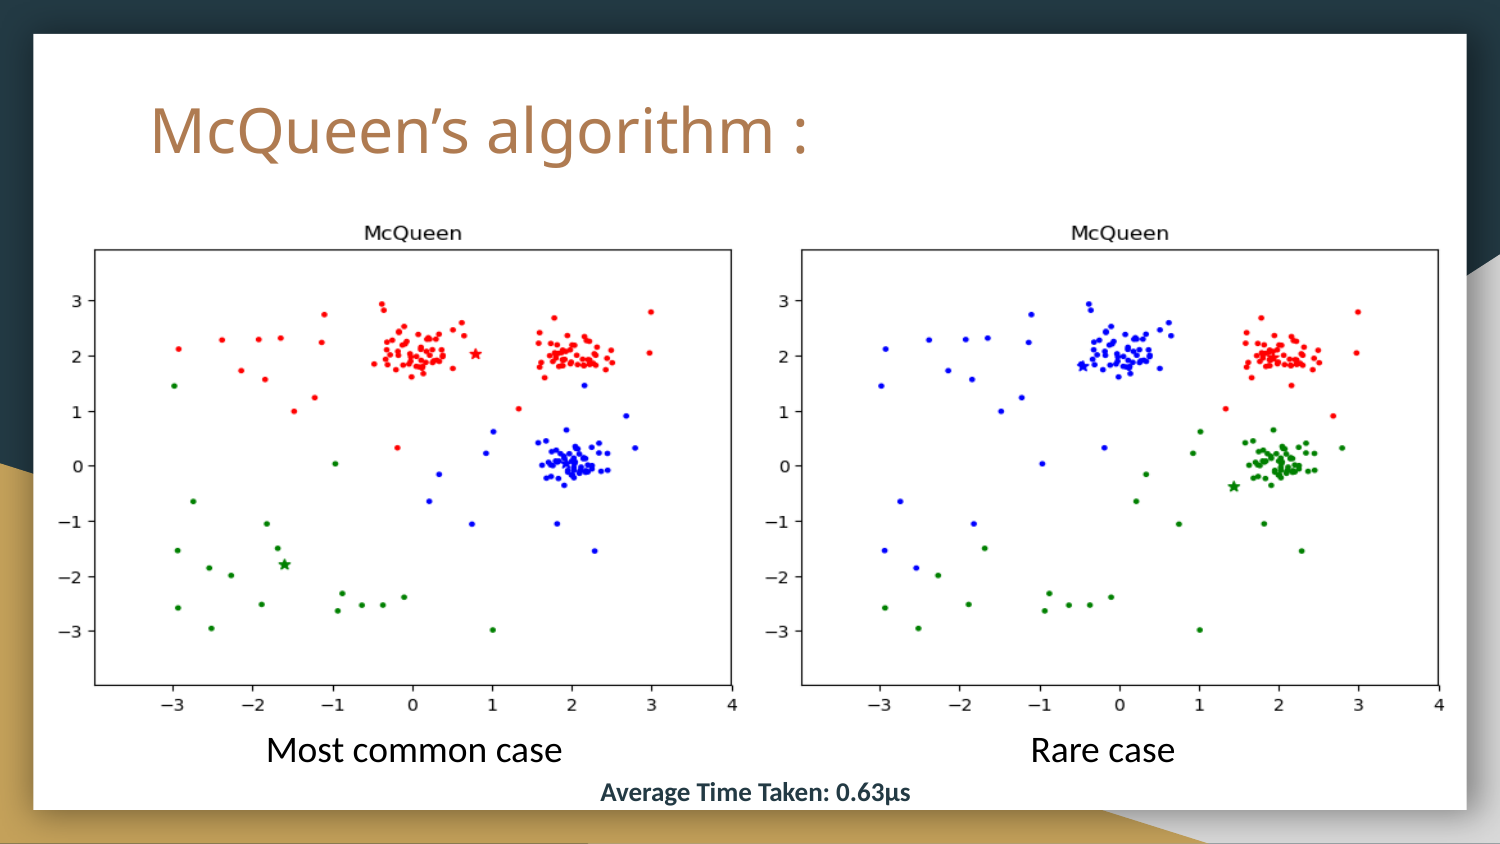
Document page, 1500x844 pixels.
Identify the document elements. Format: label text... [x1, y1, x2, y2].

title McQueen’s algorithm : [134, 76, 1366, 212]
picture [43, 213, 1457, 725]
text_box Average Time Taken: 0.63µs [585, 759, 953, 804]
text_box Most common case [78, 733, 750, 760]
text_box Rare case [767, 733, 1439, 760]
